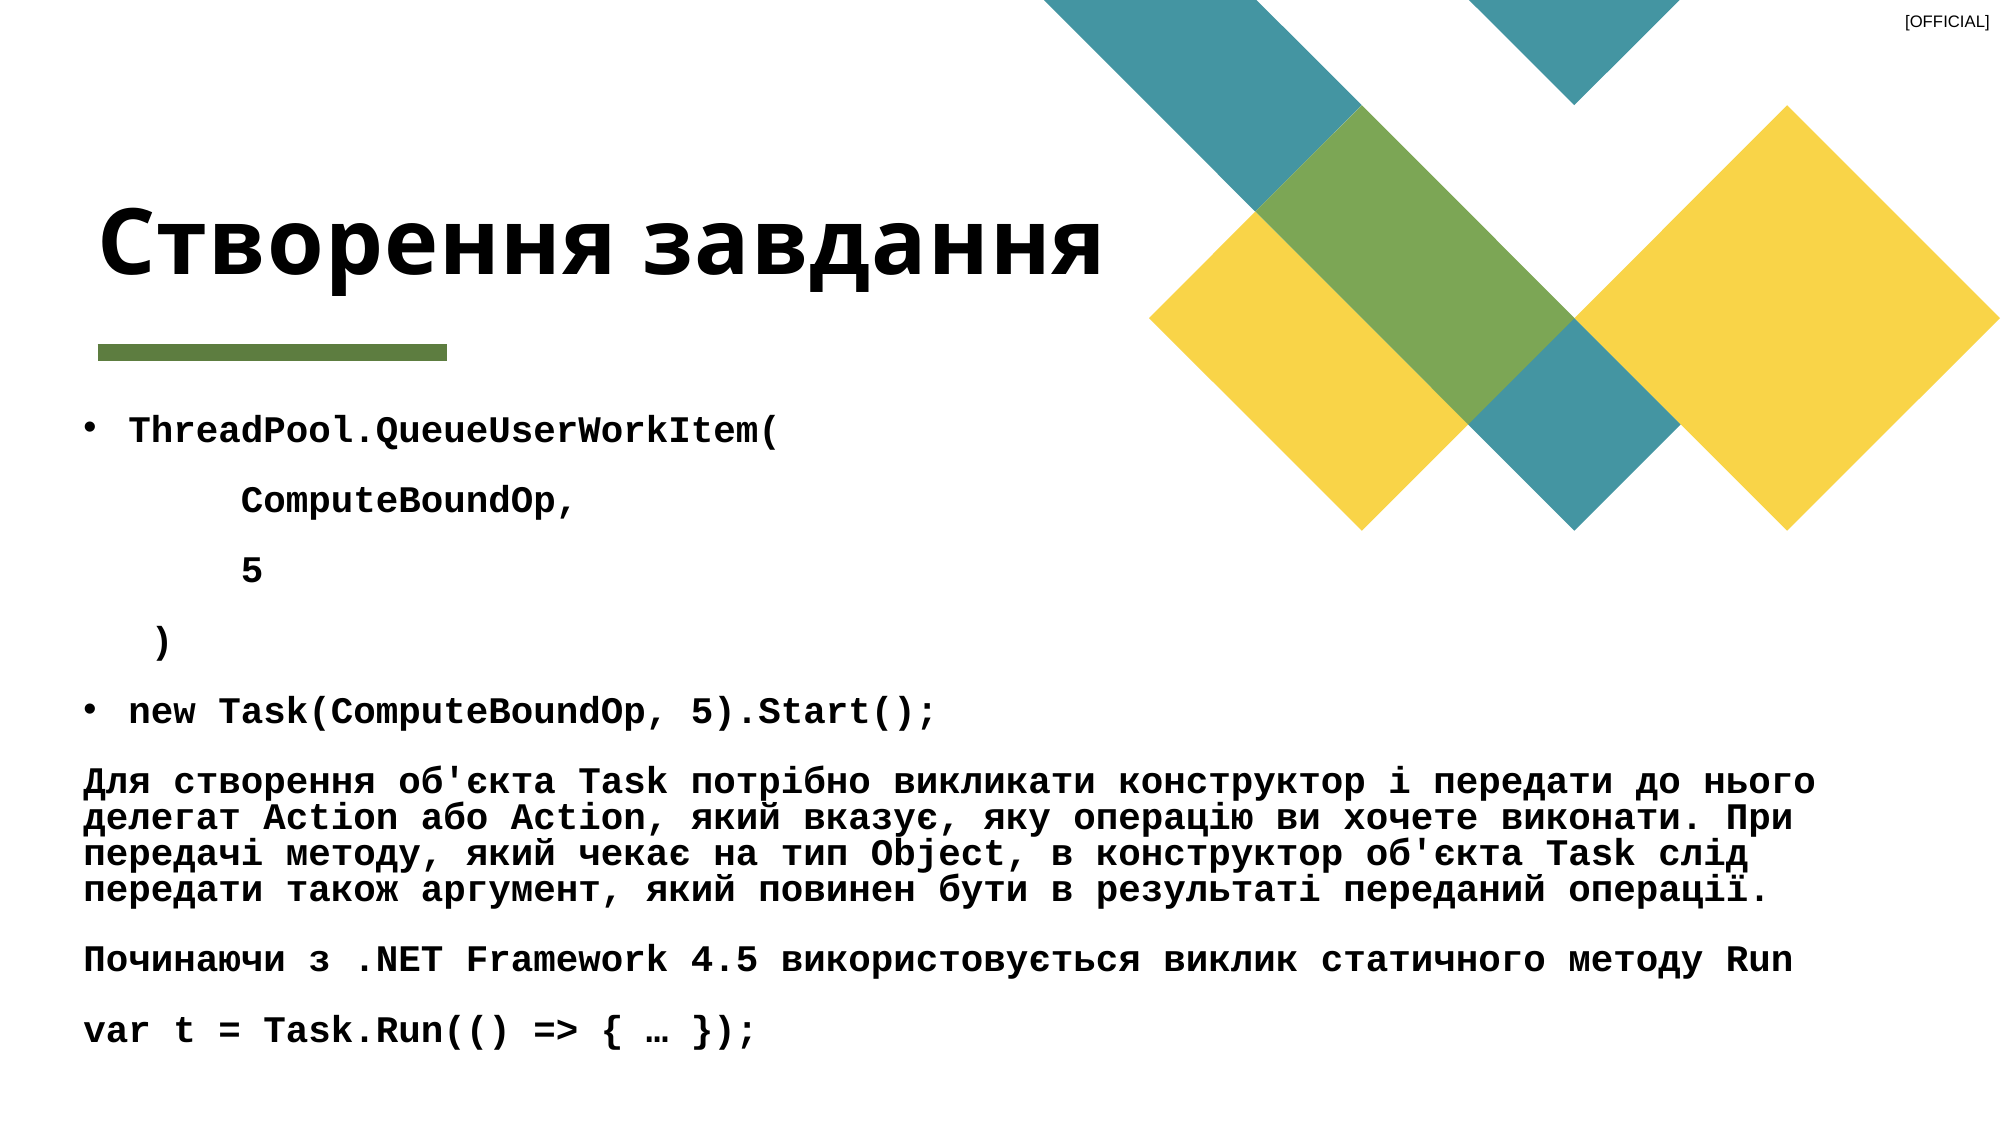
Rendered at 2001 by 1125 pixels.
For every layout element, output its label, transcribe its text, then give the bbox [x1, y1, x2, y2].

title Створення завдання [97, 31, 1211, 293]
list ThreadPool.QueueUserWorkItem( ComputeBoundOp, 5 ) new Task(ComputeBoundOp, 5).Start(); Для створення об'єкта Task потрібно викликати конструктор і передати до нього делегат Action або Action, який вказує, яку операцію ви хочете виконати. При передачі методу, який чекає на тип Object, в конструктор об'єкта Task слід передати також аргумент, який повинен бути в результаті переданий операції. Починаючи з .NET Framework 4.5 використовується виклик статичного методу Run var t = Task.Run(() => { … }); [83, 375, 1909, 1058]
